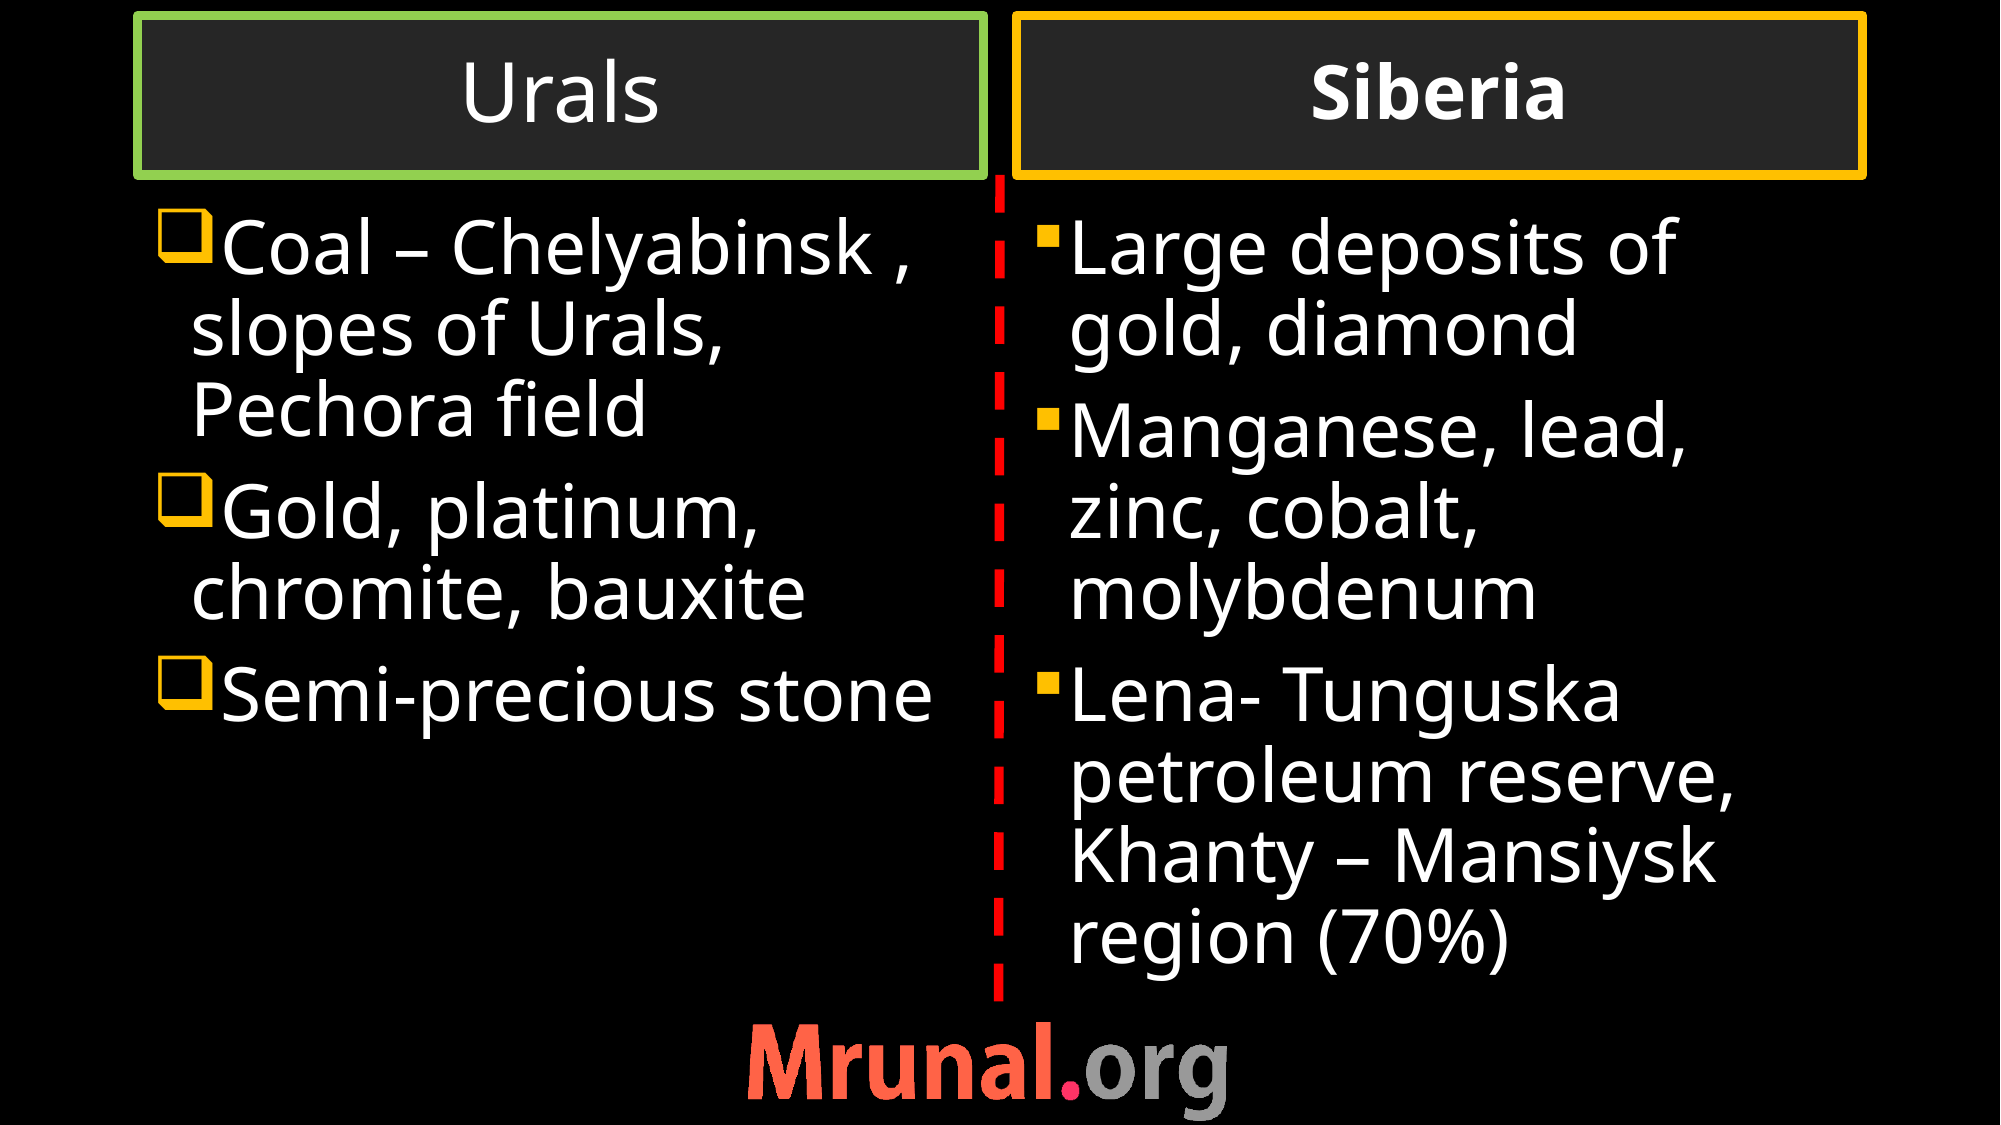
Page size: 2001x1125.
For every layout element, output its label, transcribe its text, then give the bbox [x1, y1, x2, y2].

list Urals [133, 11, 988, 180]
list Siberia [1012, 11, 1867, 180]
list Coal – Chelyabinsk , slopes of Urals, Pechora field Gold, platinum, chromite, bauxite Semi-precious stone [137, 202, 984, 1019]
list Large deposits of gold, diamond Manganese, lead, zinc, cobalt, molybdenum Lena- Tunguska petroleum reserve, Khanty – Mansiysk region (70%) [1016, 202, 1863, 1016]
picture [741, 1005, 1230, 1125]
